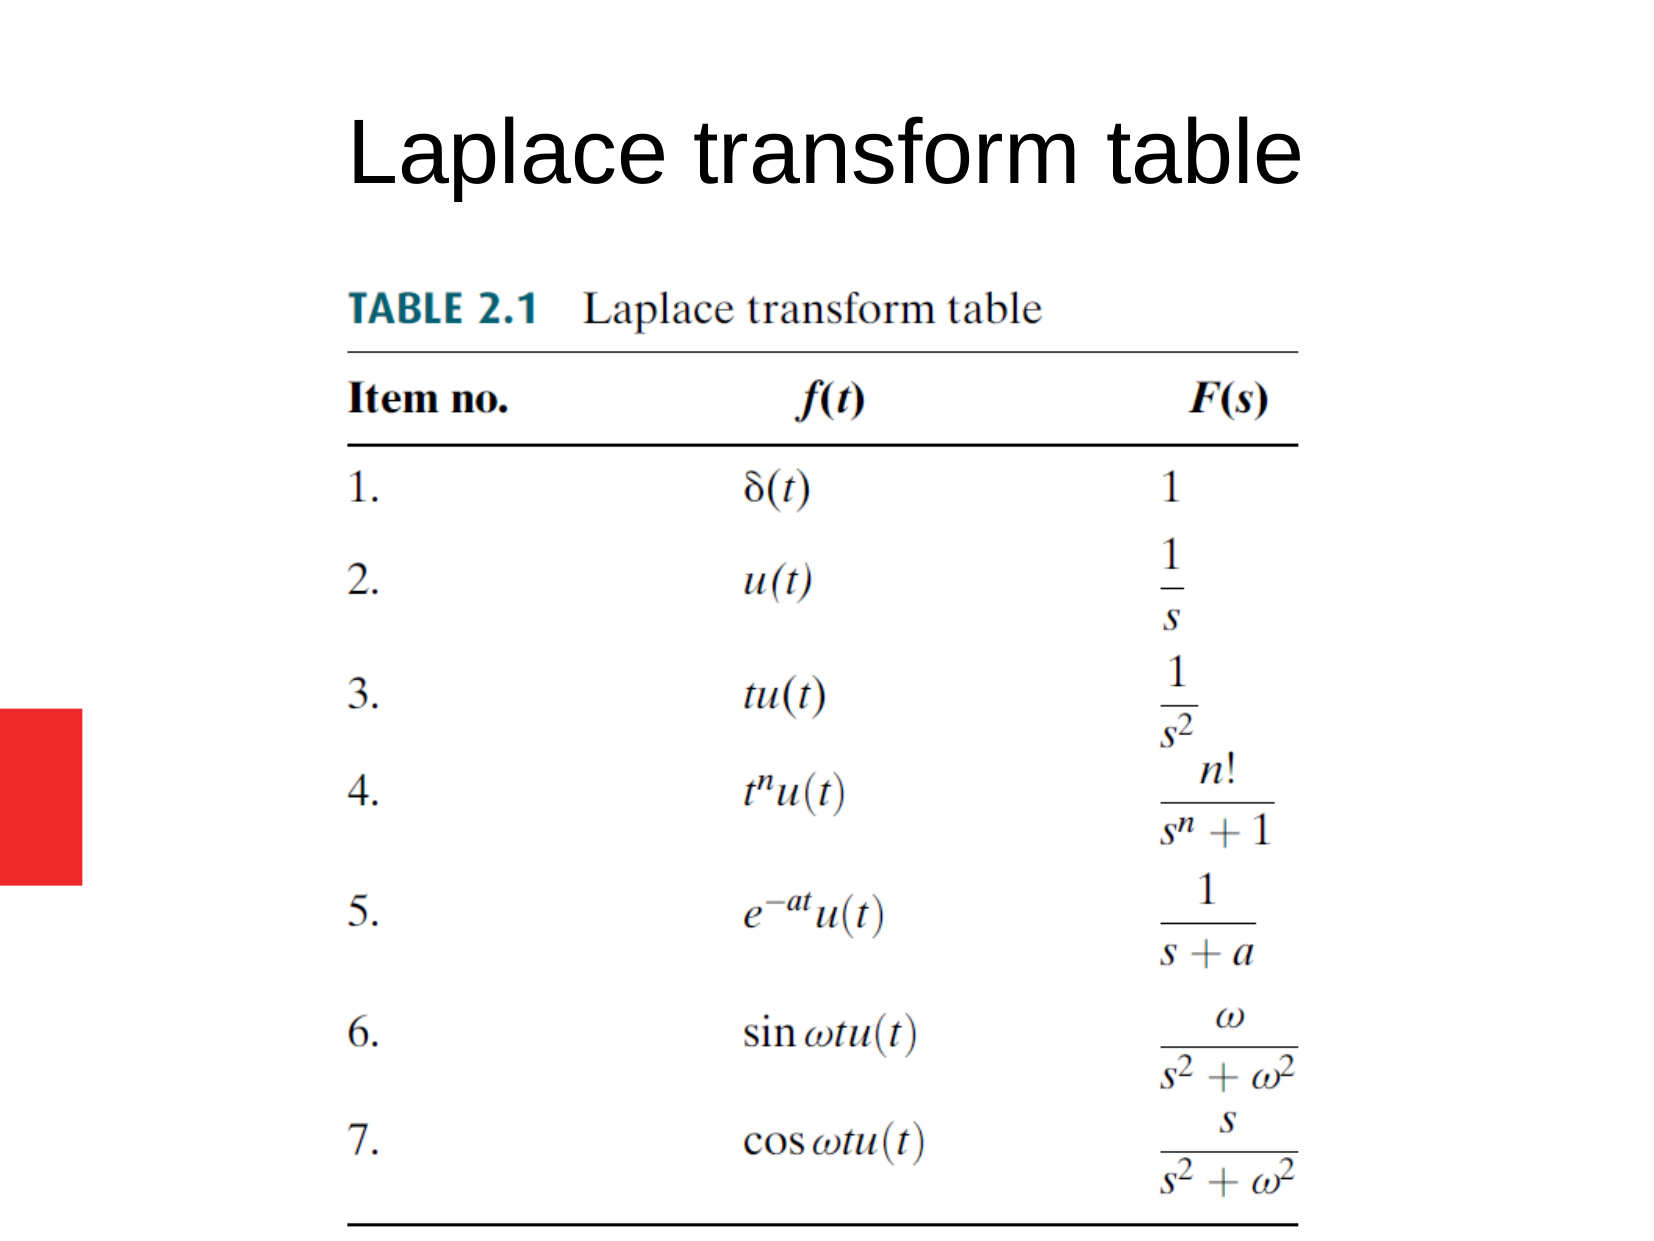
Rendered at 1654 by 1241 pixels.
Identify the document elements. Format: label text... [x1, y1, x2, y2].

title Laplace transform table [82, 49, 1571, 257]
picture [331, 278, 1322, 1236]
